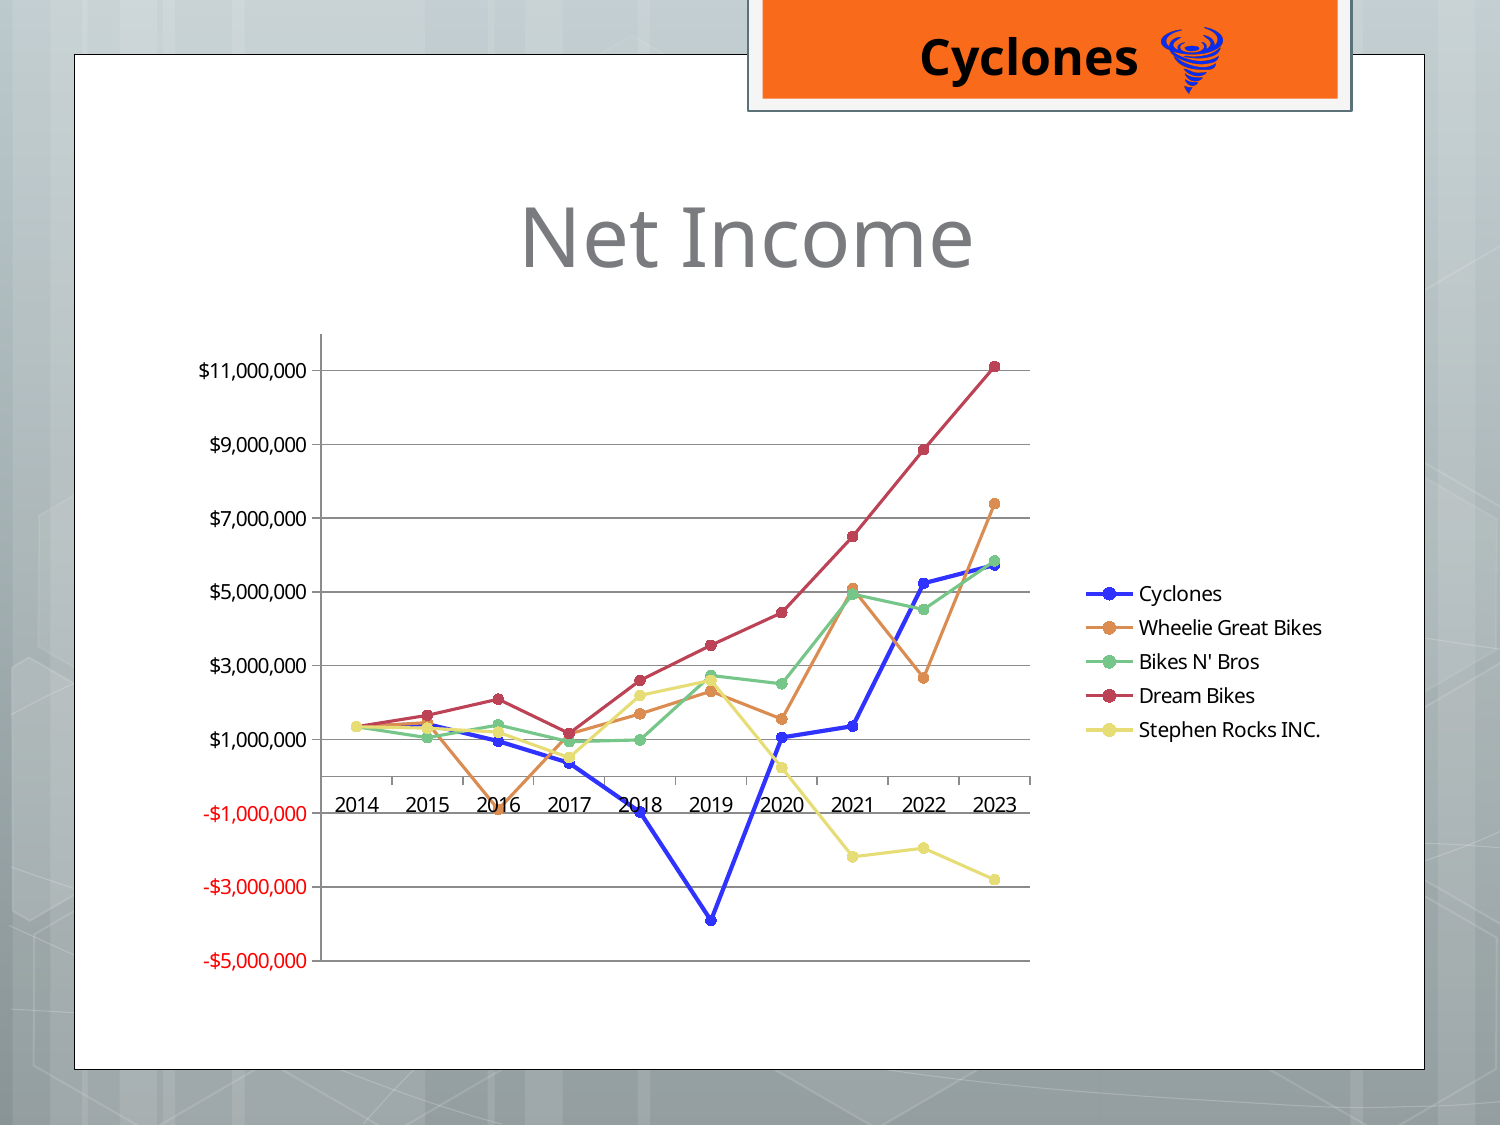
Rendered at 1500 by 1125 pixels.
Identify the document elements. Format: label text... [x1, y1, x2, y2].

chart [170, 320, 1342, 1003]
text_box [904, 17, 1223, 94]
title Net Income [171, 168, 1324, 292]
